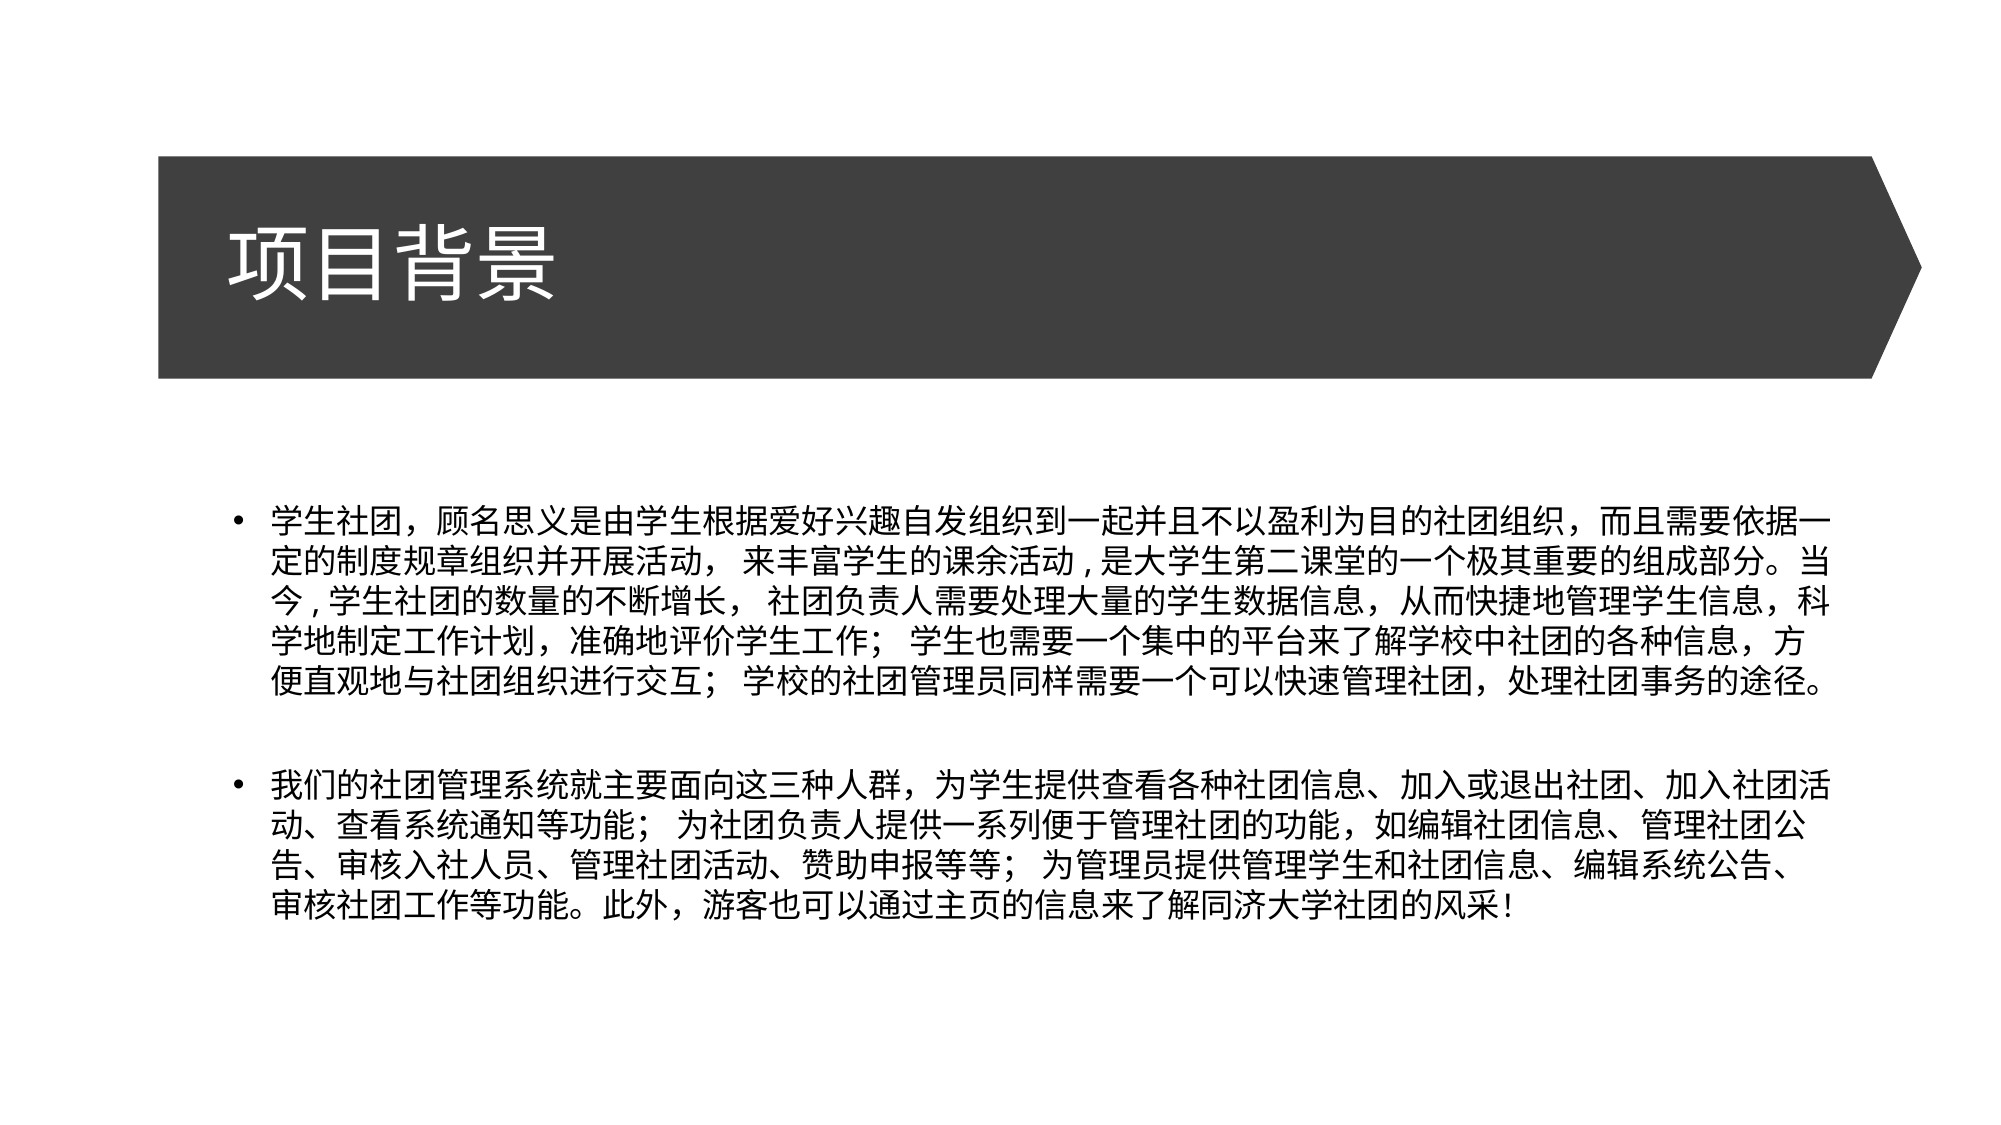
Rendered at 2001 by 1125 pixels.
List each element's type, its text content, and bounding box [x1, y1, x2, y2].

text_box [157, 155, 1923, 380]
title 项目背景 [211, 197, 1856, 339]
list 我们的社团管理系统就主要面向这三种人群，为学生提供查看各种社团信息、加入或退出社团、加入社团活动、查看系统通知等功能； 为社团负责人提供一系列便于管理社团的功能，如编辑社团信息、管理社团公告、审核入社人员、管理社团活动、赞助申报等等； 为管理员提供管理学生和社团信息、编辑系统公告、审核社团工作等功能。此外，游客也可以通过主页的信息来了解同济大学社团的风采！ [217, 756, 1856, 942]
list 学生社团，顾名思义是由学生根据爱好兴趣自发组织到一起并且不以盈利为目的社团组织，而且需要依据一定的制度规章组织并开展活动， 来丰富学生的课余活动,是大学生第二课堂的一个极其重要的组成部分。当今,学生社团的数量的不断增长， 社团负责人需要处理大量的学生数据信息，从而快捷地管理学生信息，科学地制定工作计划，准确地评价学生工作； 学生也需要一个集中的平台来了解学校中社团的各种信息，方便直观地与社团组织进行交互； 学校的社团管理员同样需要一个可以快速管理社团，处理社团事务的途径。 [217, 492, 1856, 744]
